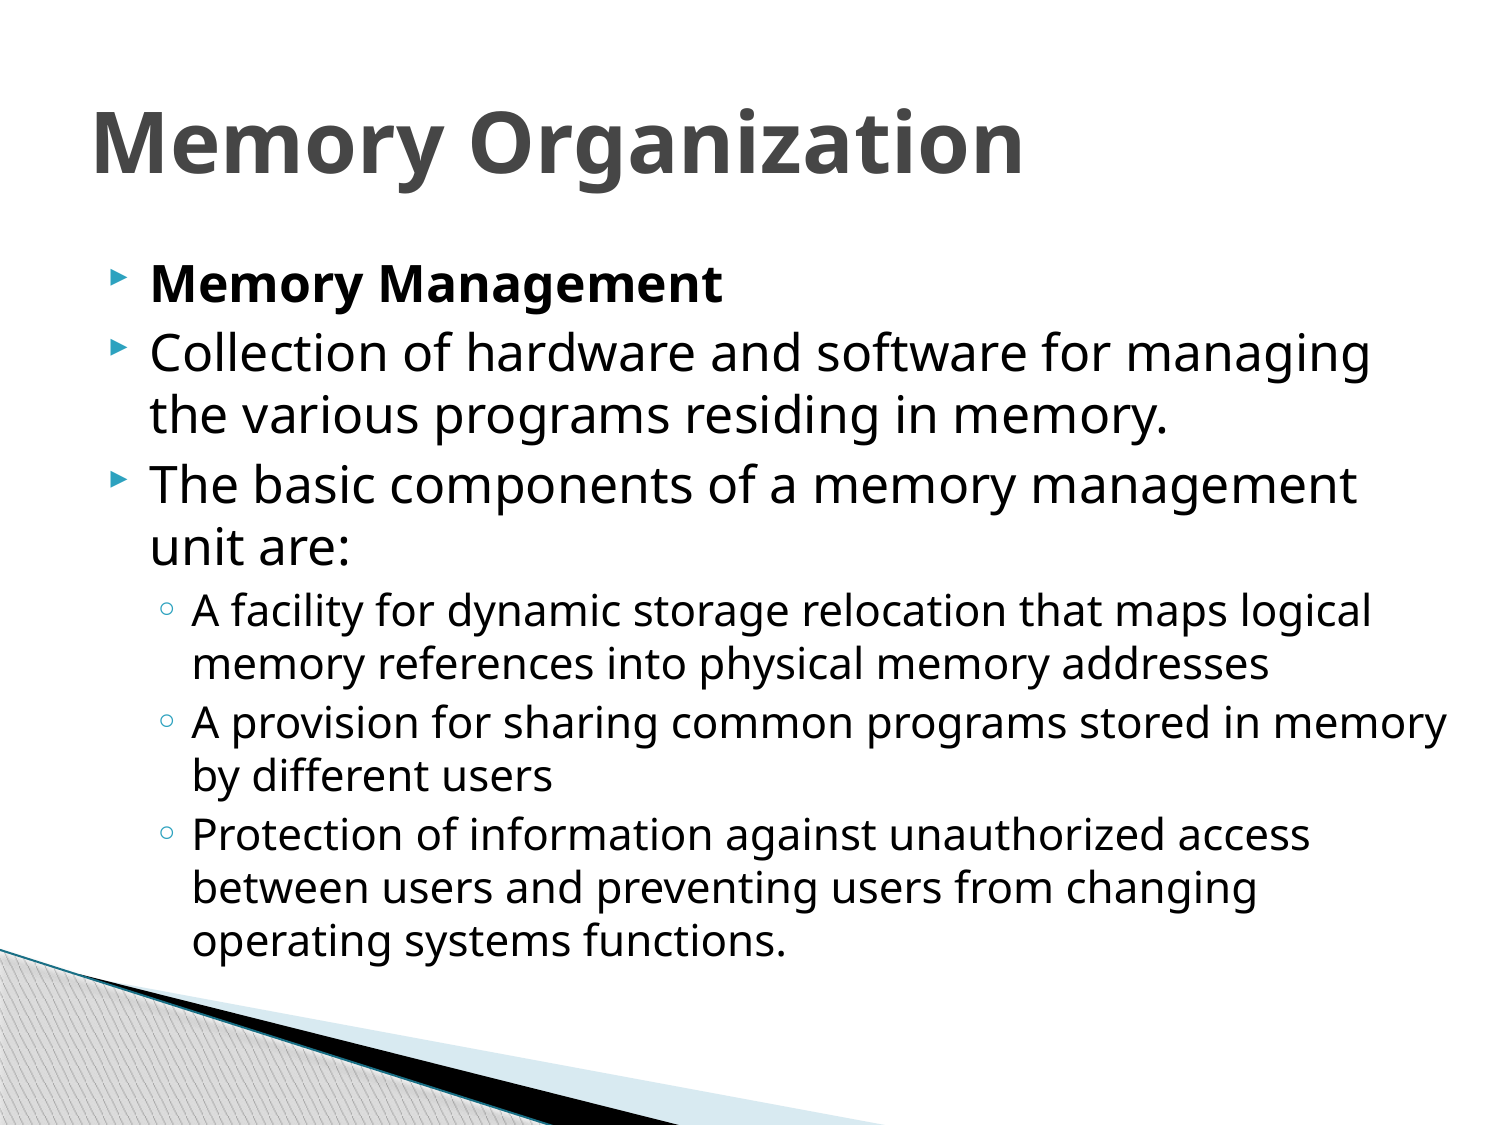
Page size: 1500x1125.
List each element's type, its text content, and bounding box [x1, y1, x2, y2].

list Memory Management Collection of hardware and software for managing the various programs residing in memory. The basic components of a memory management unit are: A facility for dynamic storage relocation that maps logical memory references into physical memory addresses A provision for sharing common programs stored in memory by different users Protection of information against unauthorized access between users and preventing users from changing operating systems functions. [75, 243, 1475, 986]
title Memory Organization [75, 45, 1425, 233]
